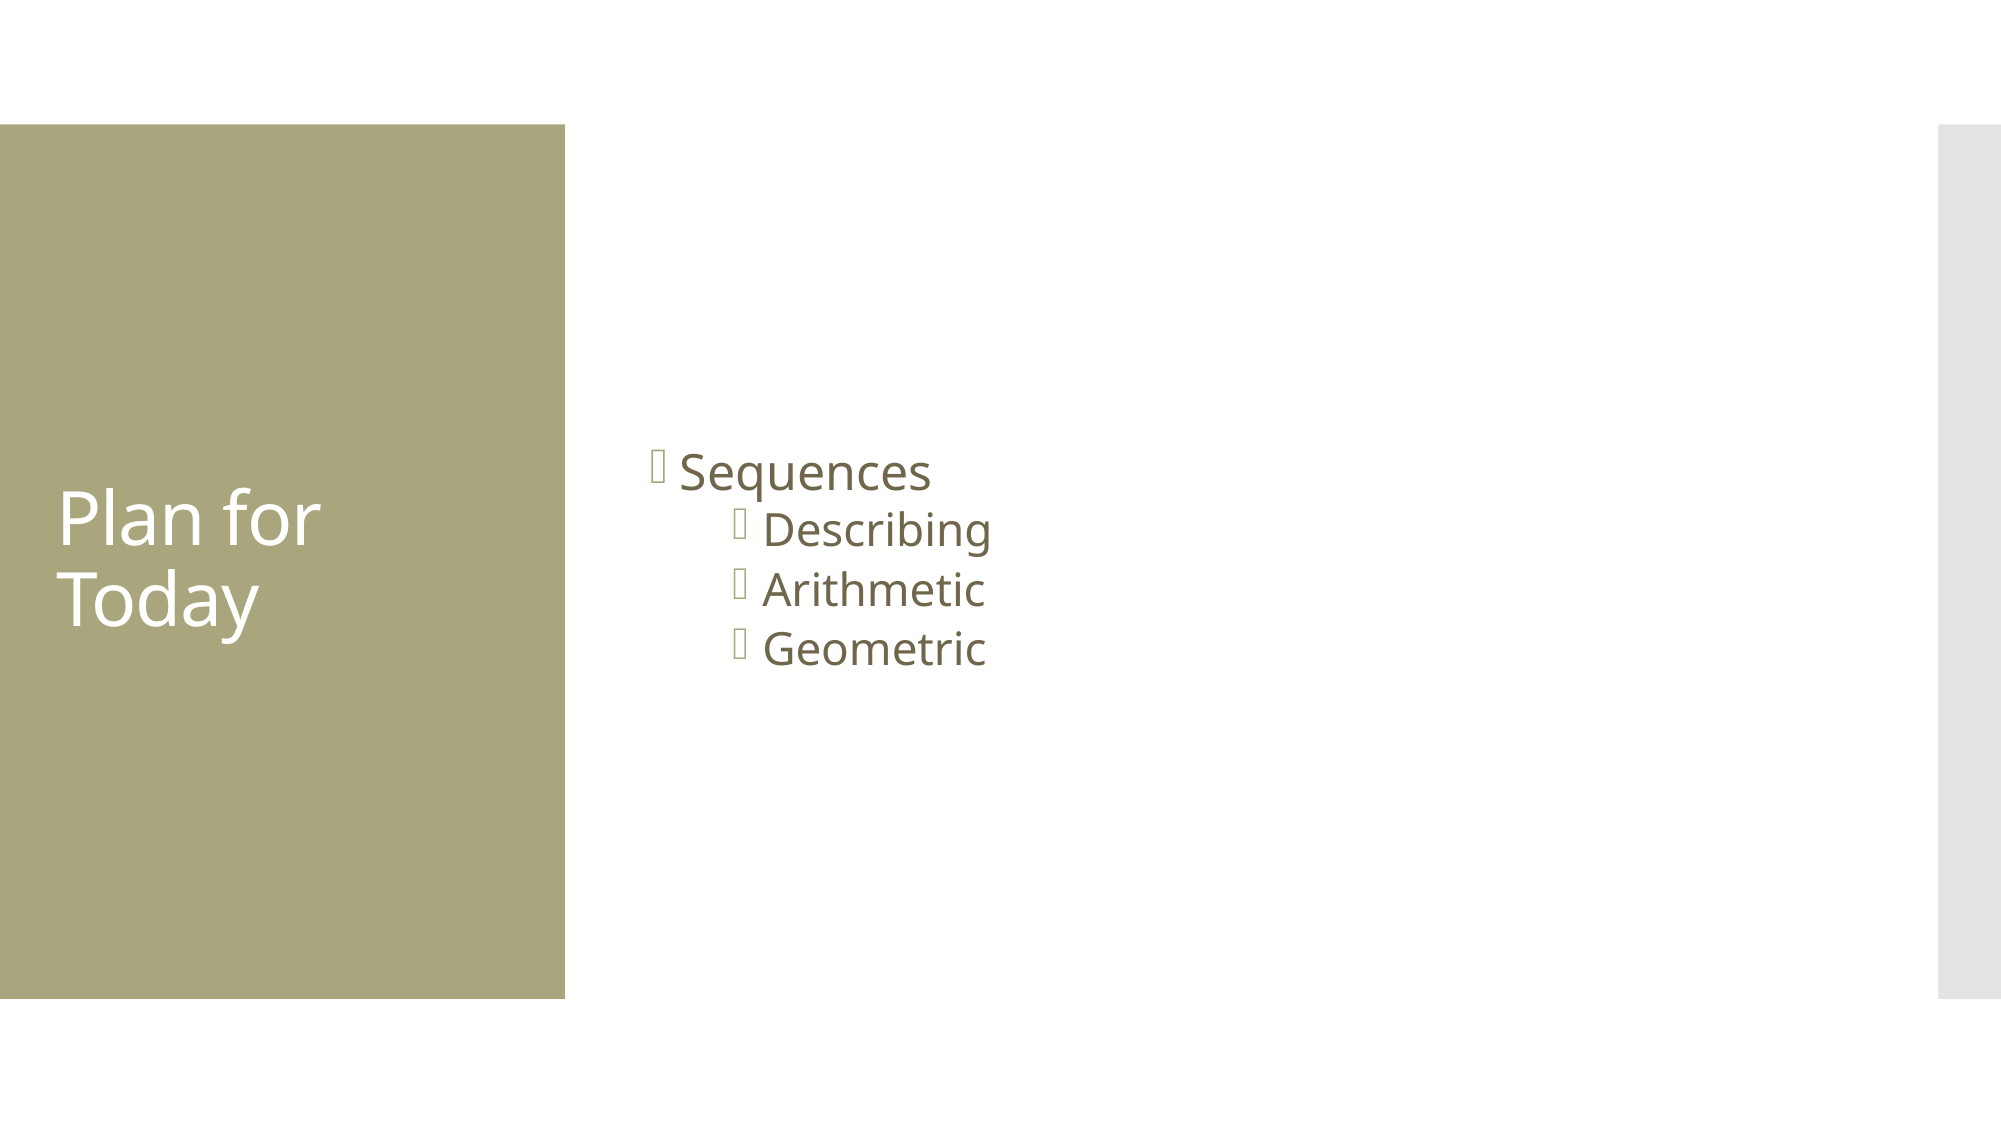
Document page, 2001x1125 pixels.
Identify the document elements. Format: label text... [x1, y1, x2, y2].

title Plan for Today [41, 184, 525, 940]
list Sequences Describing Arithmetic Geometric [634, 141, 1835, 982]
